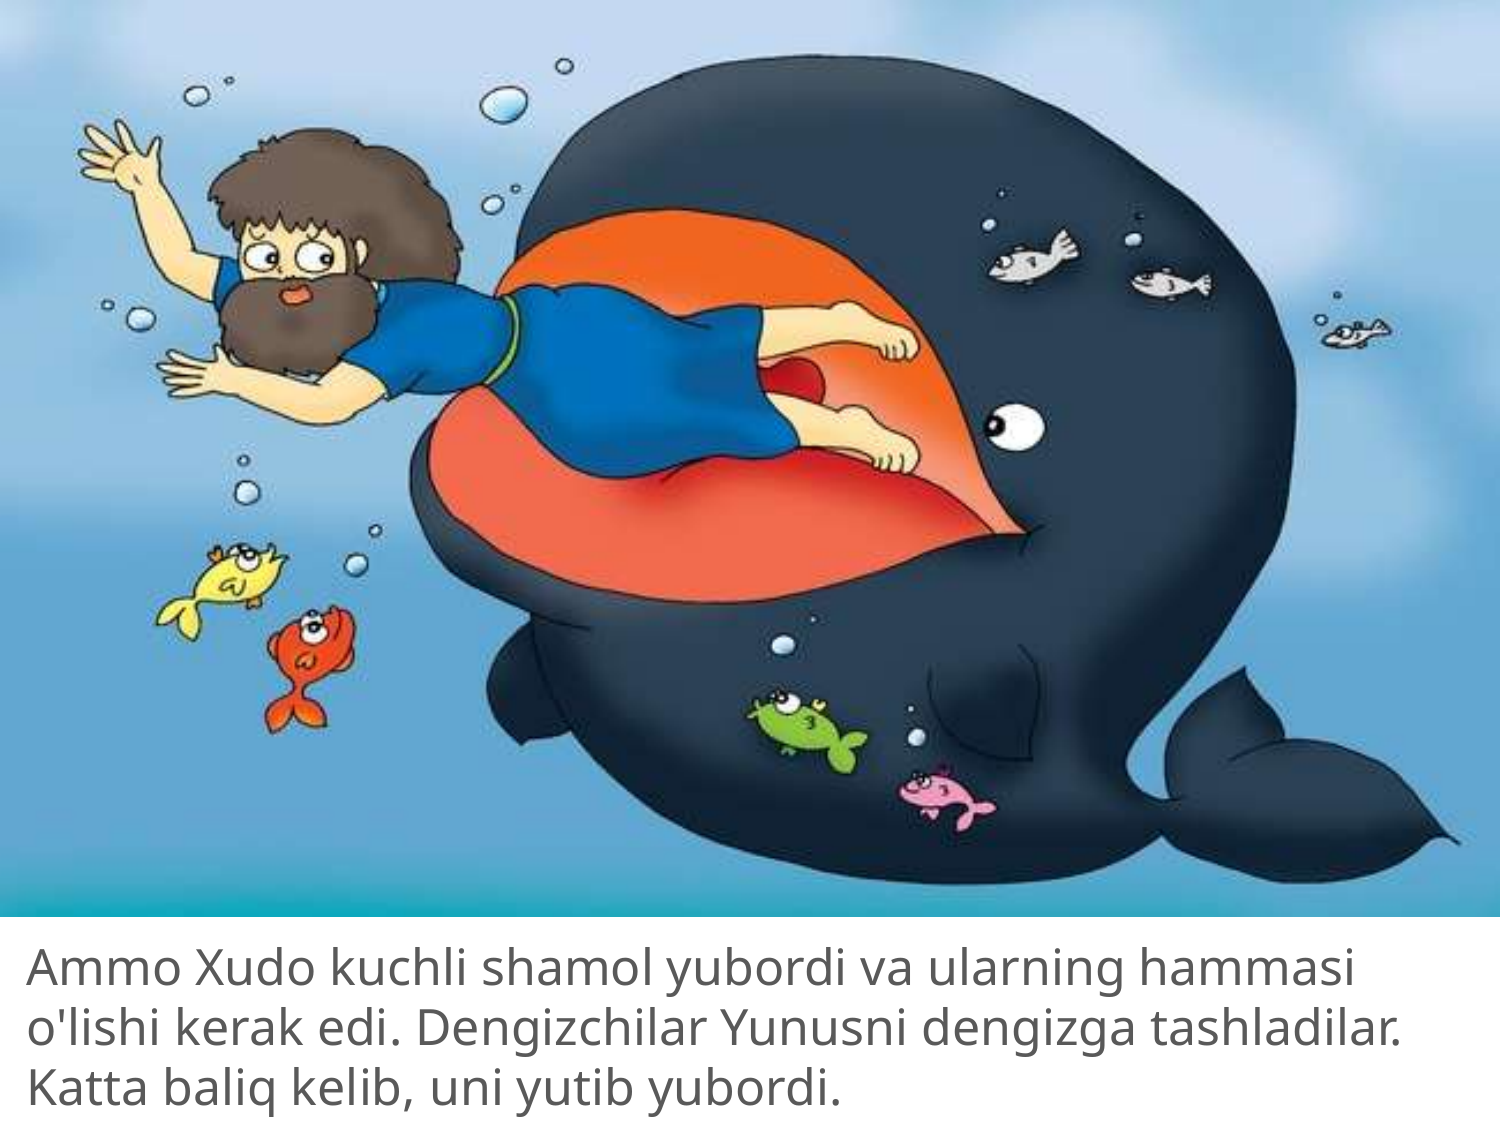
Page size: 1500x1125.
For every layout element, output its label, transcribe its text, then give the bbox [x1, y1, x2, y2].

text_box Ammo Xudo kuchli shamol yubordi va ularning hammasi o'lishi kerak edi. Dengizchilar Yunusni dengizga tashladilar. Katta baliq kelib, uni yutib yubordi. [11, 928, 1500, 1123]
picture [0, 0, 1500, 918]
